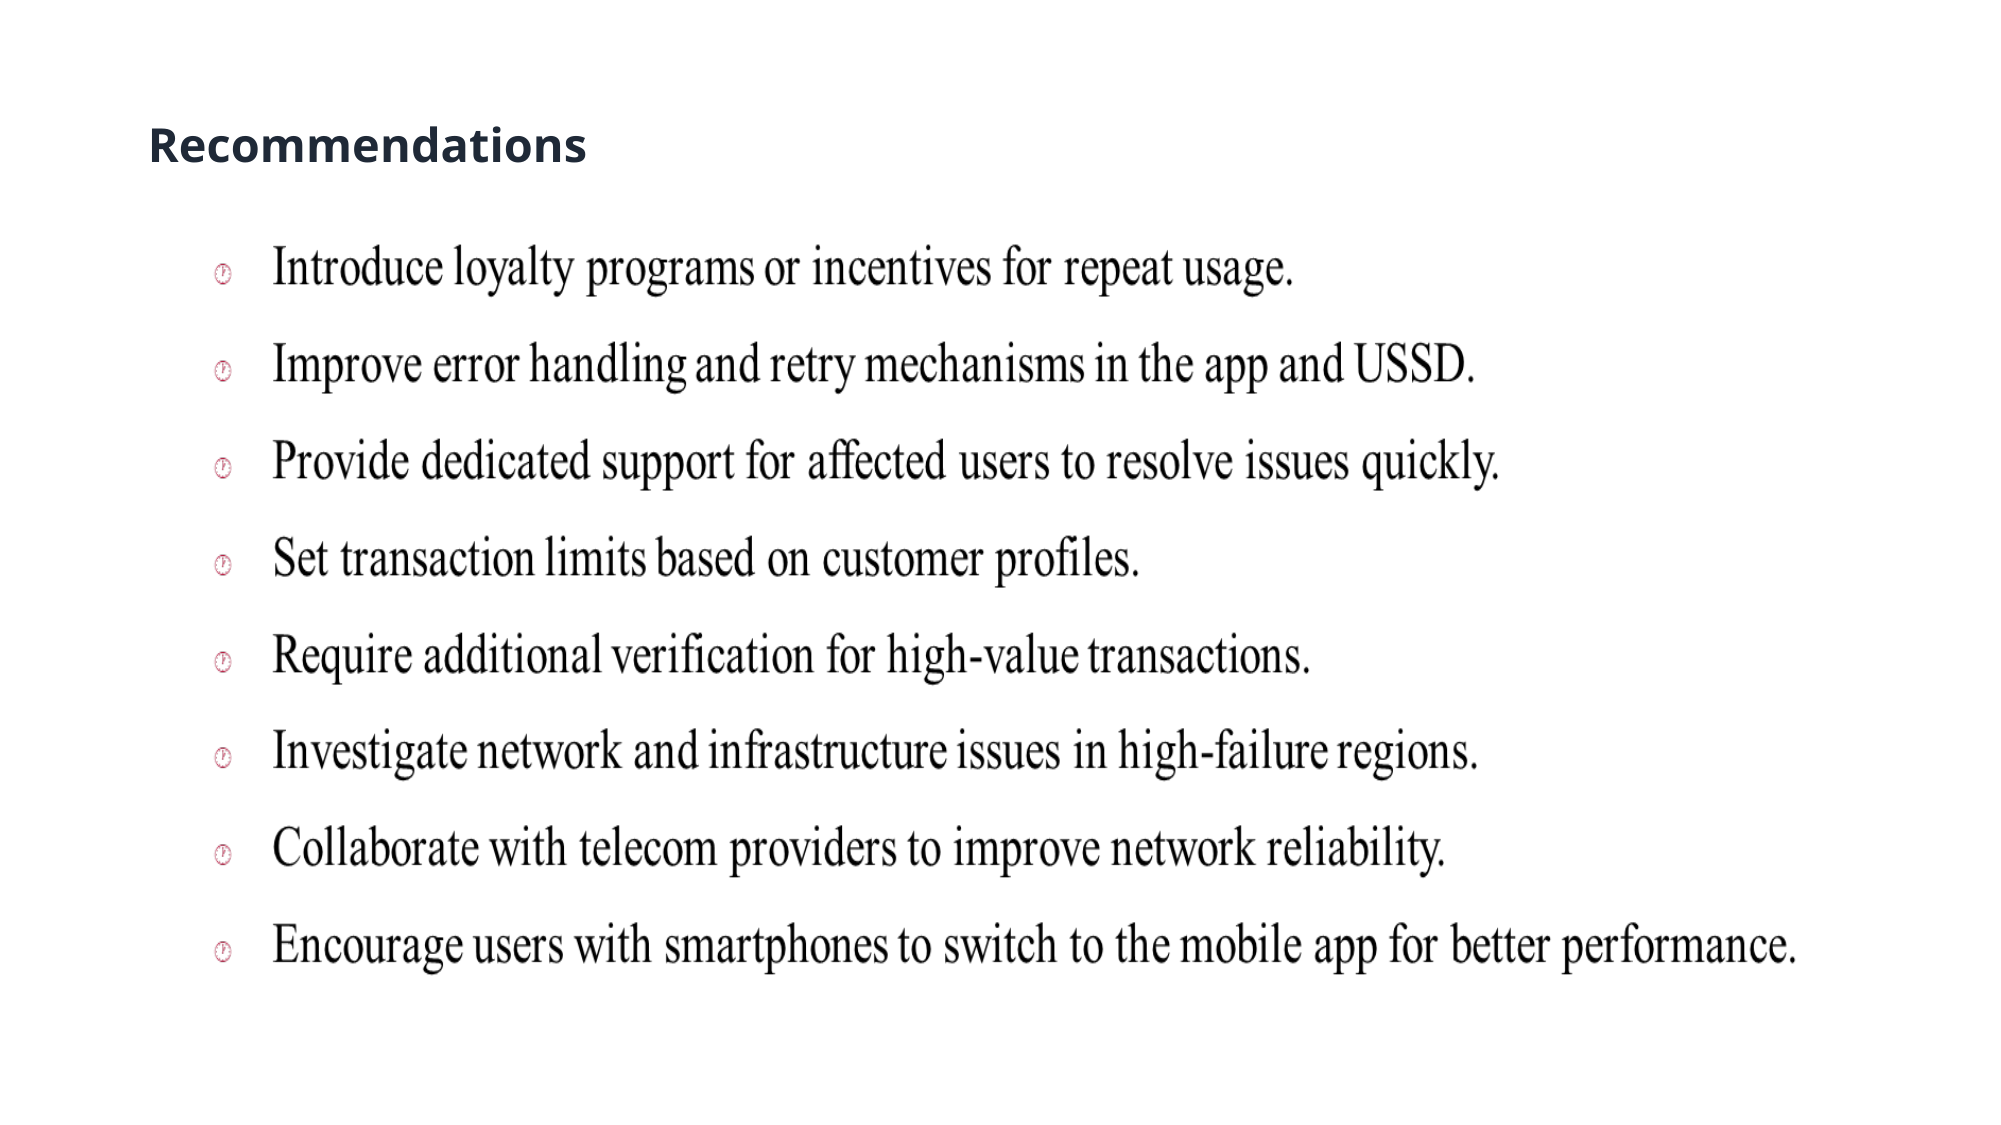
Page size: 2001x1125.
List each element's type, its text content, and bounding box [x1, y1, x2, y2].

title Recommendations [147, 115, 1171, 188]
picture [199, 212, 1826, 1010]
